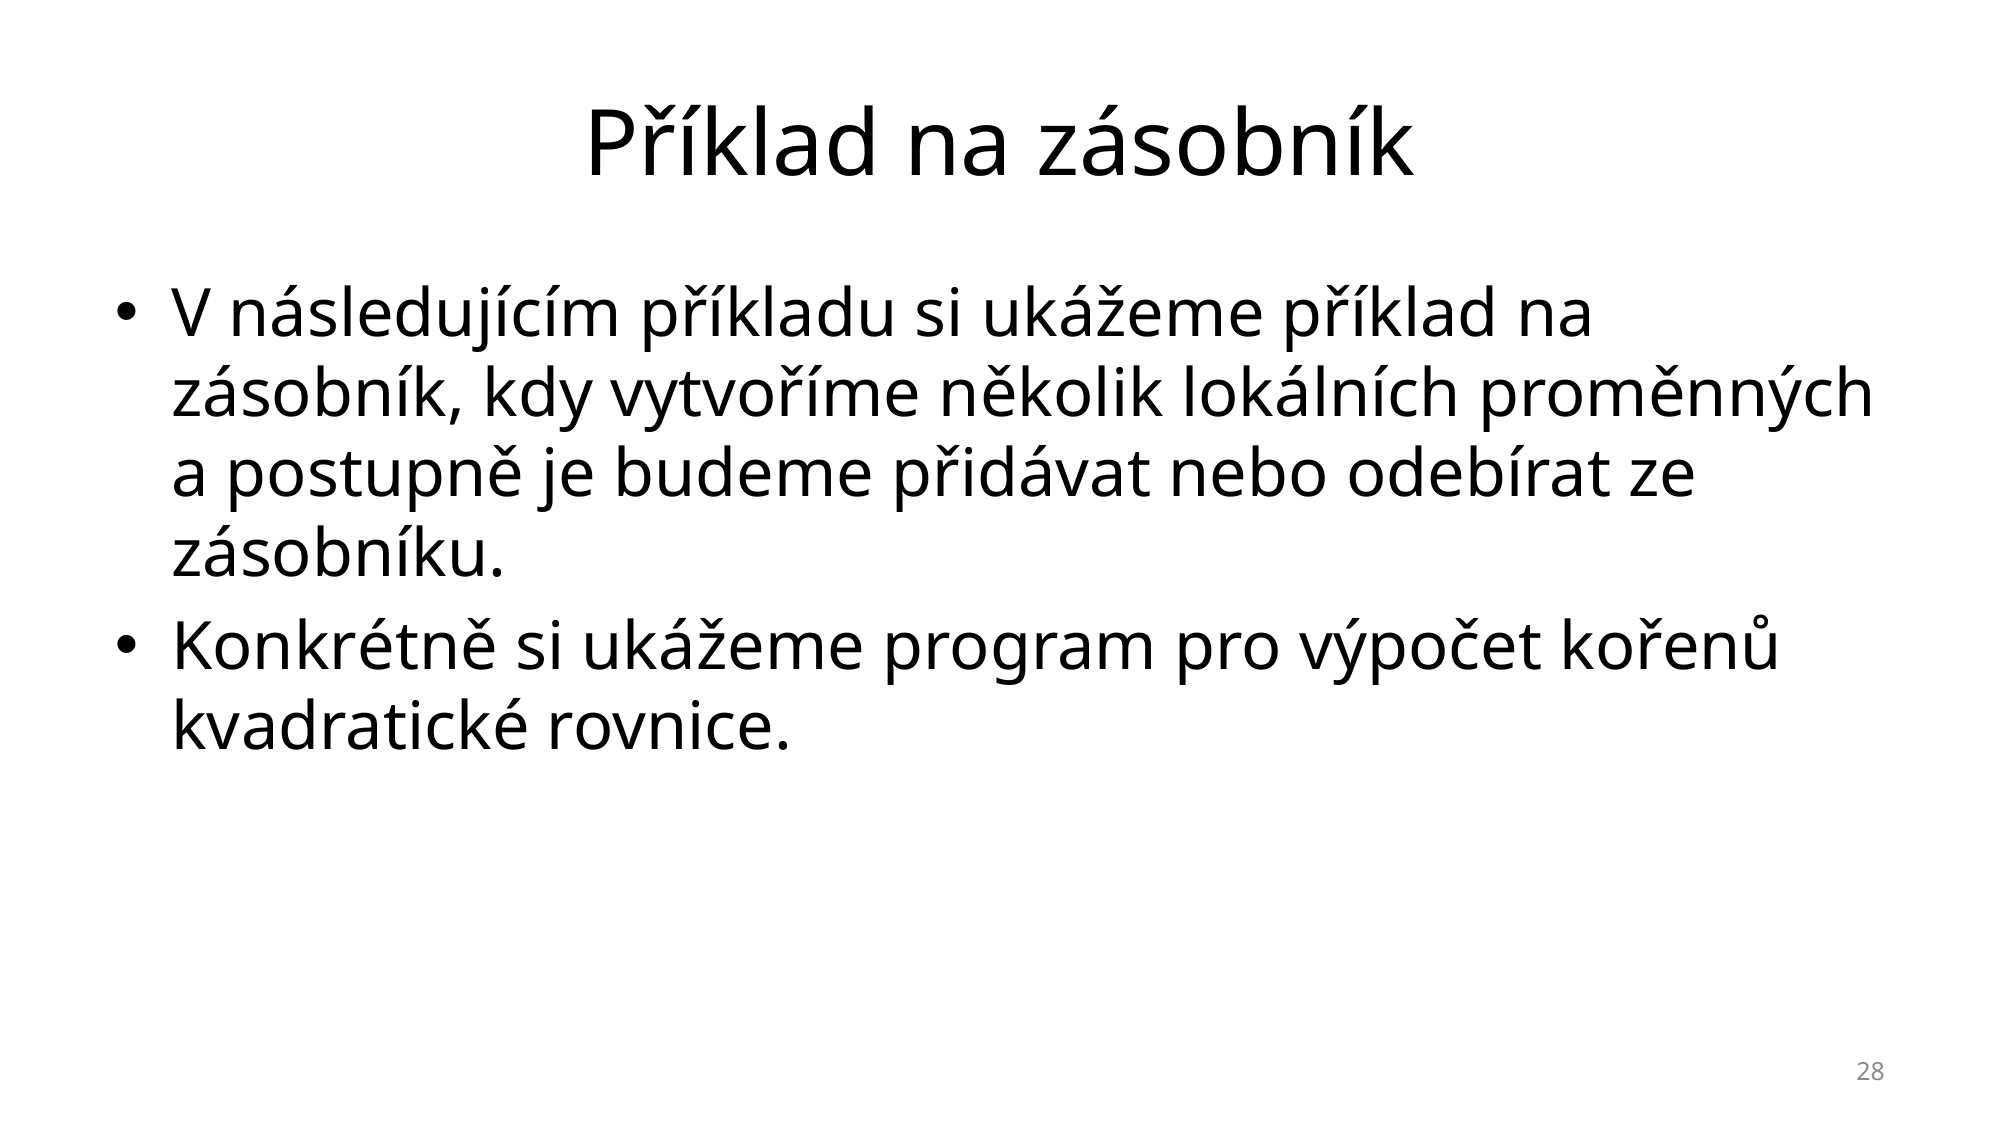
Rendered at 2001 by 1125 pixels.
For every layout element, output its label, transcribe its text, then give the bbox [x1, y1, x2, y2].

slide_number 28 [1433, 1042, 1900, 1103]
list V následujícím příkladu si ukážeme příklad na zásobník, kdy vytvoříme několik lokálních proměnných a postupně je budeme přidávat nebo odebírat ze zásobníku. Konkrétně si ukážeme program pro výpočet kořenů kvadratické rovnice. [99, 262, 1900, 1005]
title Příklad na zásobník [99, 45, 1900, 233]
